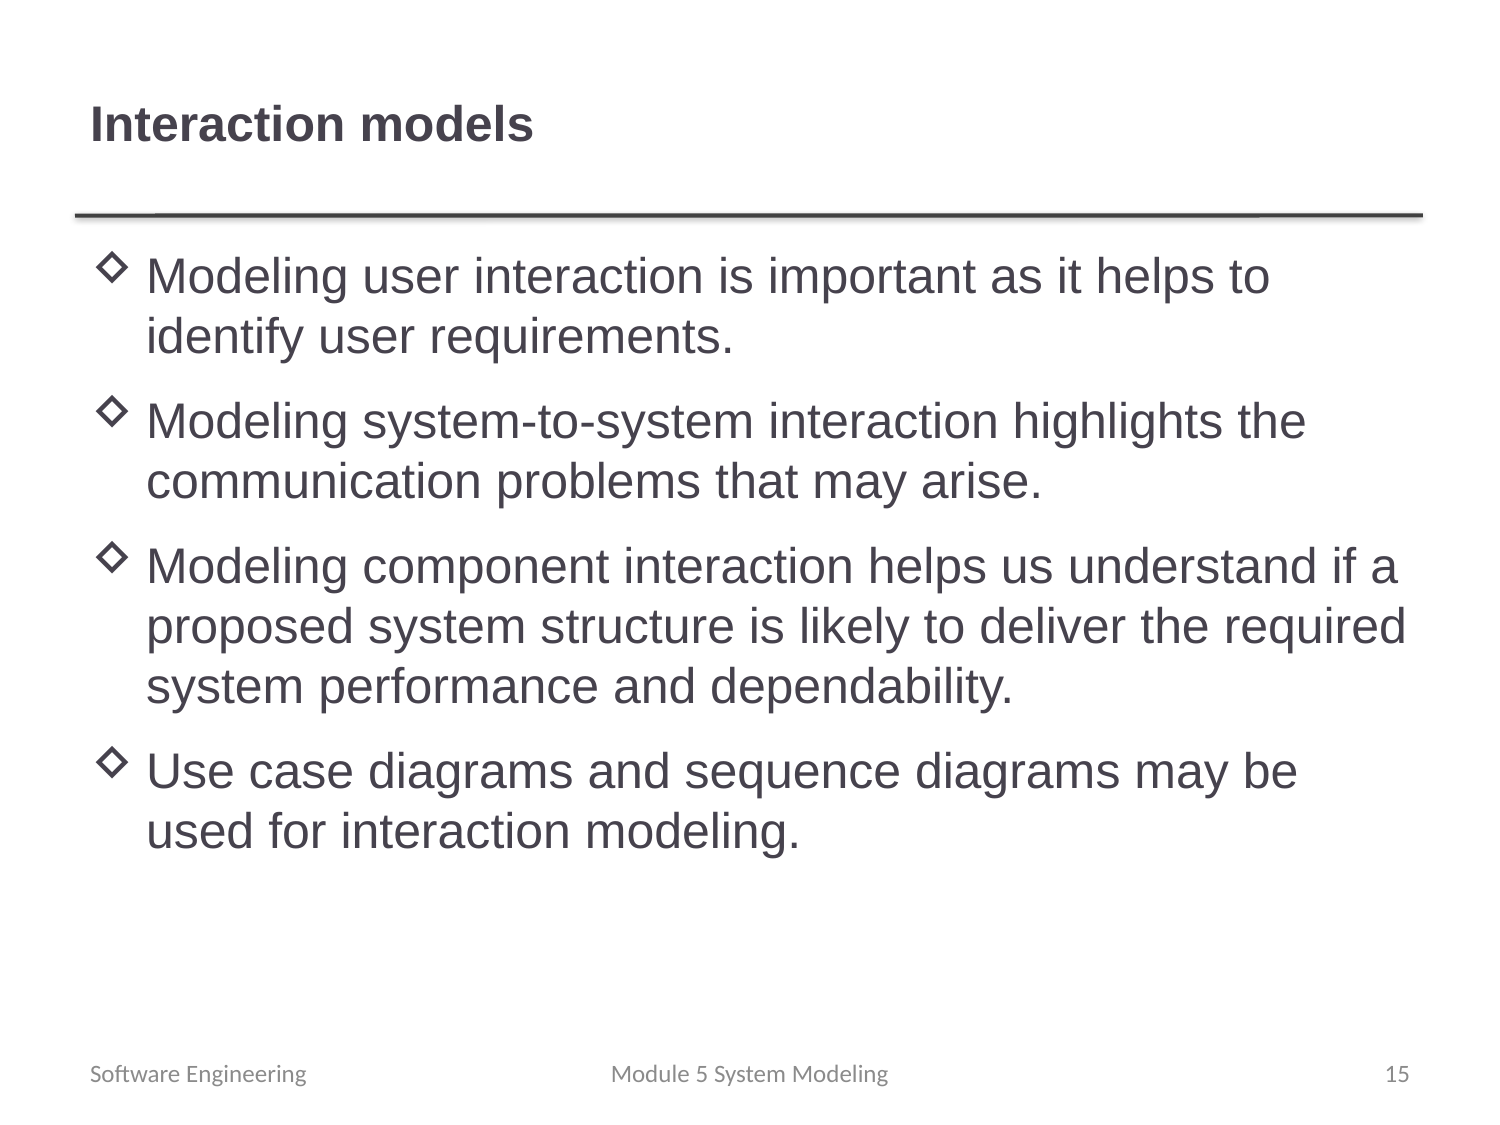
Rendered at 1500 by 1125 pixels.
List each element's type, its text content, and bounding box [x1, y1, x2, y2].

slide_number 15 [1074, 1042, 1425, 1103]
list Modeling user interaction is important as it helps to identify user requirements. Modeling system-to-system interaction highlights the communication problems that may arise. Modeling component interaction helps us understand if a proposed system structure is likely to deliver the required system performance and dependability. Use case diagrams and sequence diagrams may be used for interaction modeling. [75, 235, 1425, 1025]
title Interaction models [74, 27, 1272, 216]
slide_number Software Engineering [75, 1042, 425, 1103]
footer Module 5 System Modeling [512, 1042, 988, 1103]
